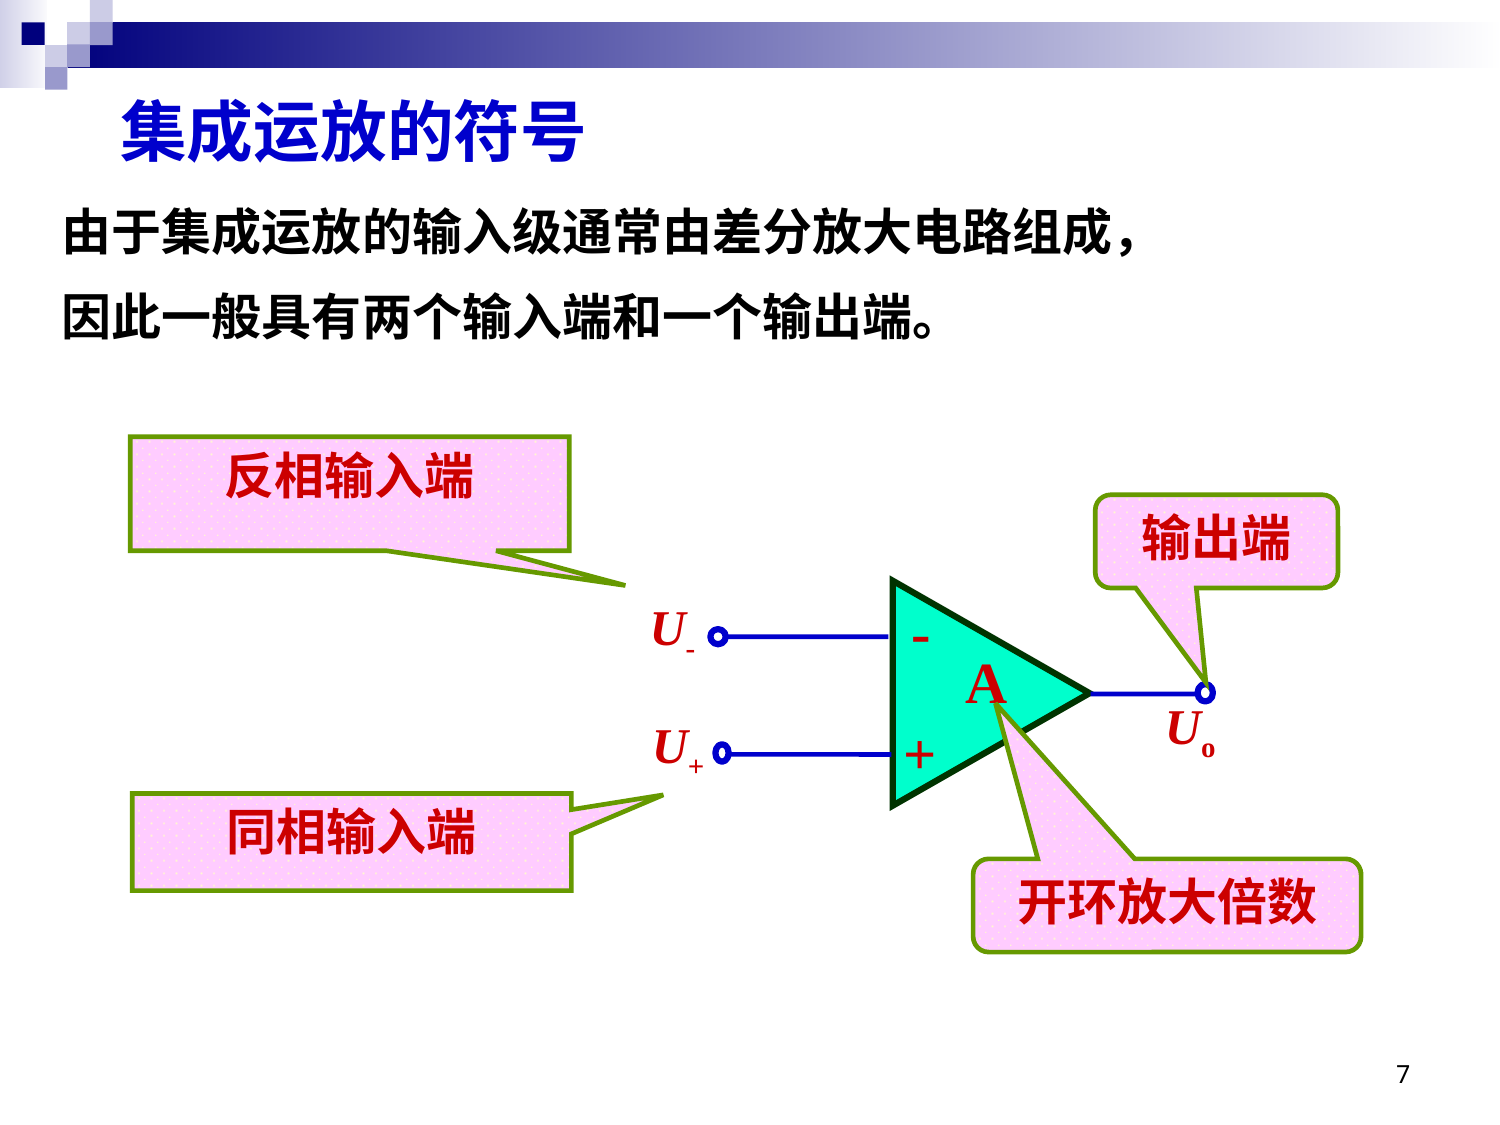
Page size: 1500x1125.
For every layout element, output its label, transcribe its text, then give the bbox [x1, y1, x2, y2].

text_box [1074, 1024, 1425, 1100]
text_box 由于集成运放的输入级通常由差分放大电路组成， 因此一般具有两个输入端和一个输出端。 [47, 192, 1462, 353]
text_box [634, 580, 1297, 806]
text_box 集成运放的符号 [105, 81, 1100, 177]
text_box 同相输入端 [132, 793, 631, 891]
text_box 输出端 [1095, 494, 1338, 588]
text_box 反相输入端 [130, 436, 626, 586]
text_box 开环放大倍数 [973, 813, 1362, 953]
